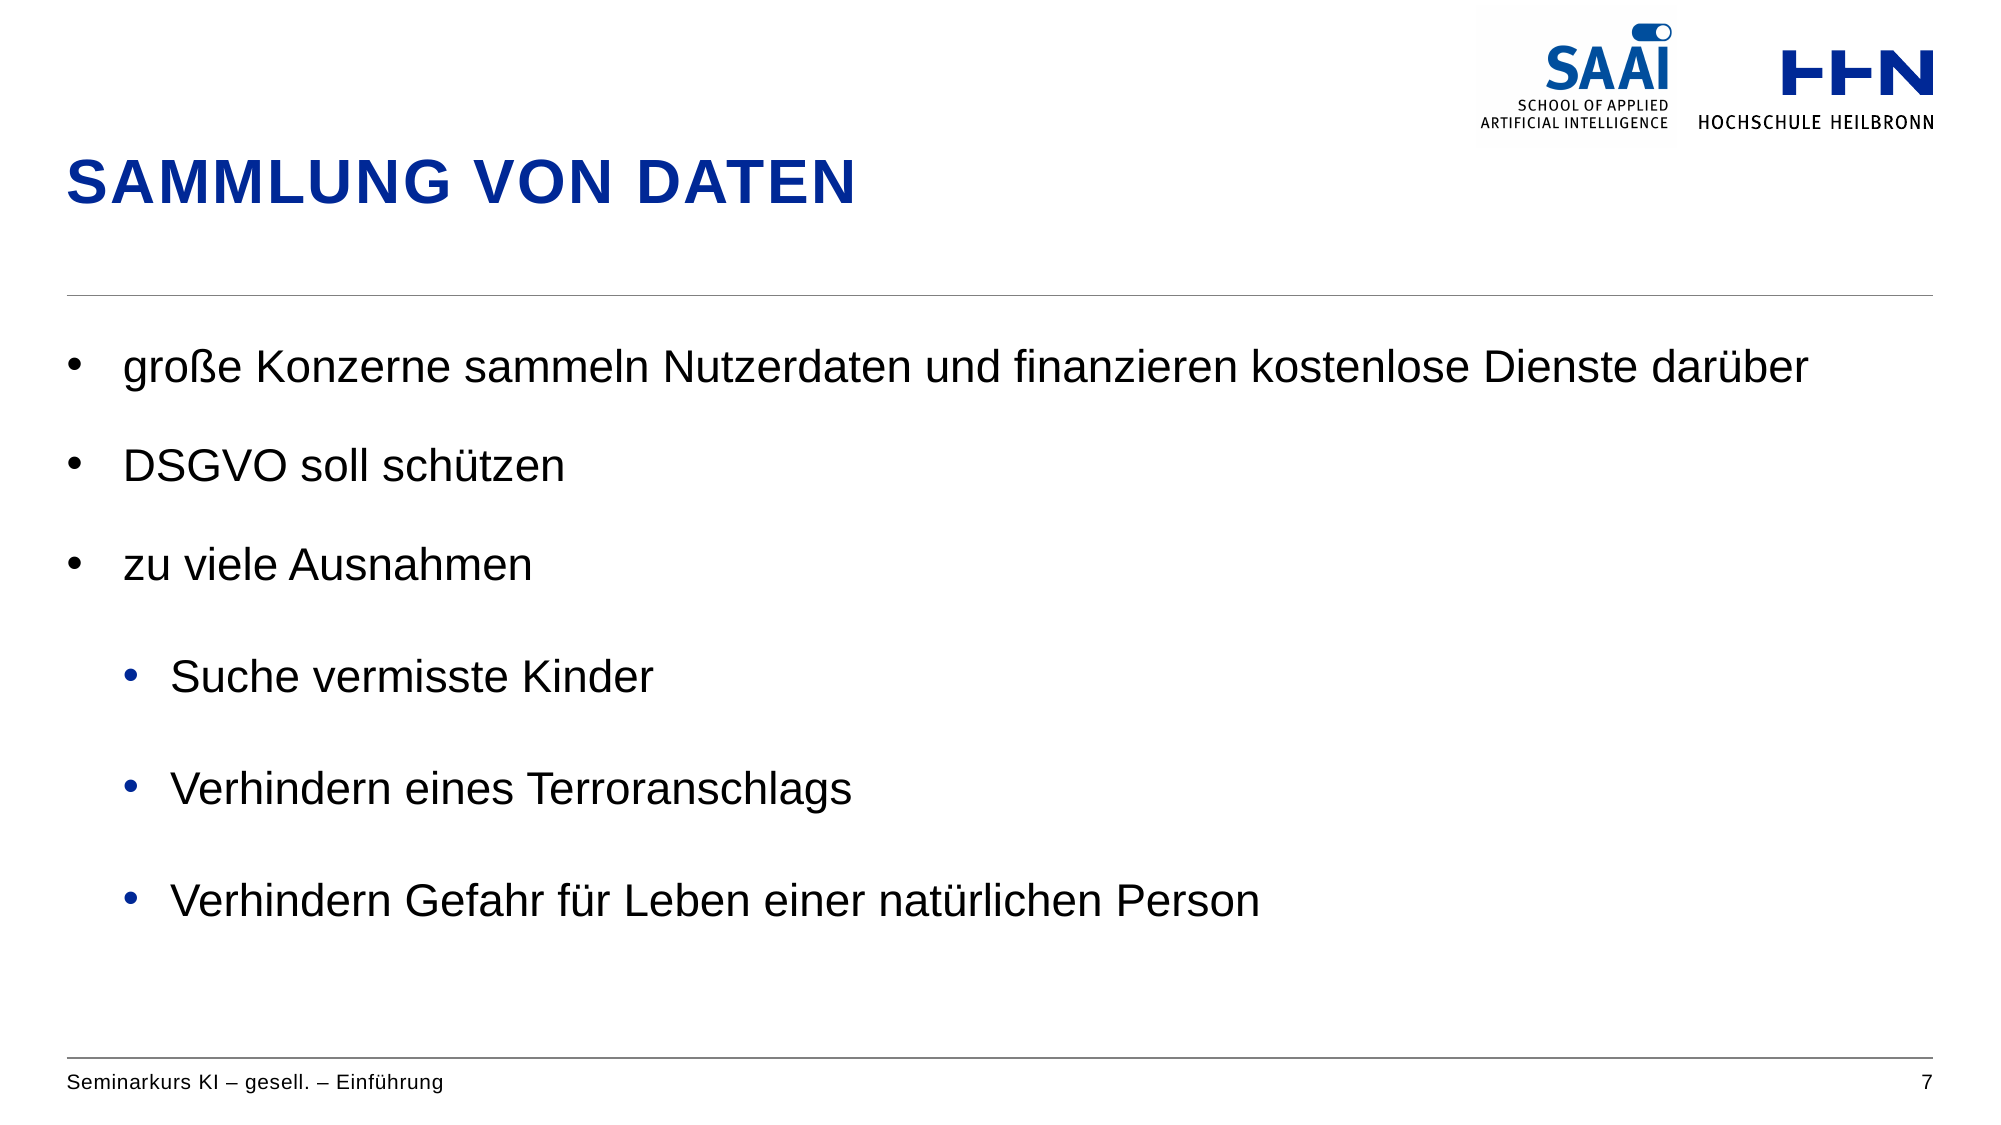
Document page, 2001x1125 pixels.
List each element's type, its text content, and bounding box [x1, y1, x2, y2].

title Sammlung von daten [66, 147, 1933, 290]
footer Seminarkurs KI – gesell. – Einführung [66, 1068, 1277, 1105]
slide_number 7 [1621, 1068, 1933, 1105]
list große Konzerne sammeln Nutzerdaten und finanzieren kostenlose Dienste darüber DSGVO soll schützen zu viele Ausnahmen Suche vermisste Kinder Verhindern eines Terroranschlags Verhindern Gefahr für Leben einer natürlichen Person [66, 333, 1933, 1025]
picture [1476, 5, 1677, 147]
